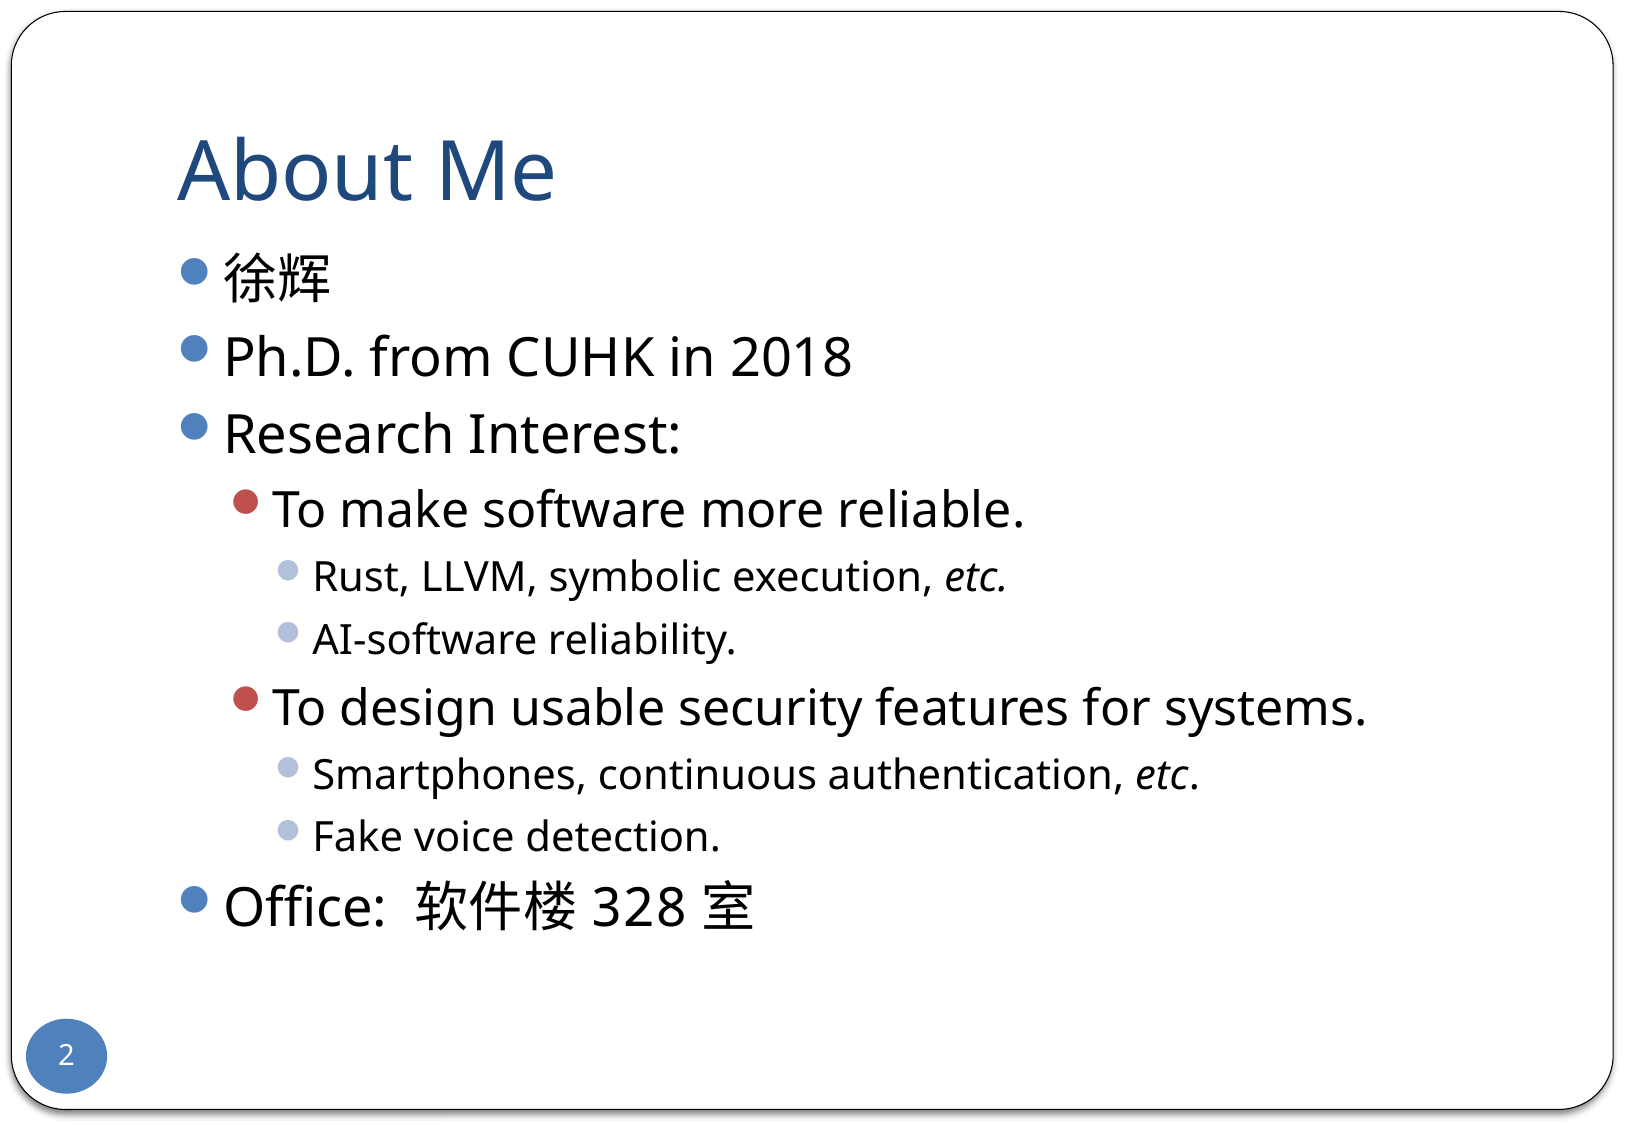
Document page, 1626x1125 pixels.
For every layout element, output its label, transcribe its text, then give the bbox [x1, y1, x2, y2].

slide_number 2 [25, 1018, 108, 1094]
title About Me [162, 45, 1544, 233]
list 徐辉 Ph.D. from CUHK in 2018 Research Interest: To make software more reliable. Rust, LLVM, symbolic execution, etc. AI-software reliability. To design usable security features for systems. Smartphones, continuous authentication, etc. Fake voice detection. Office: 软件楼328室 [162, 237, 1544, 988]
